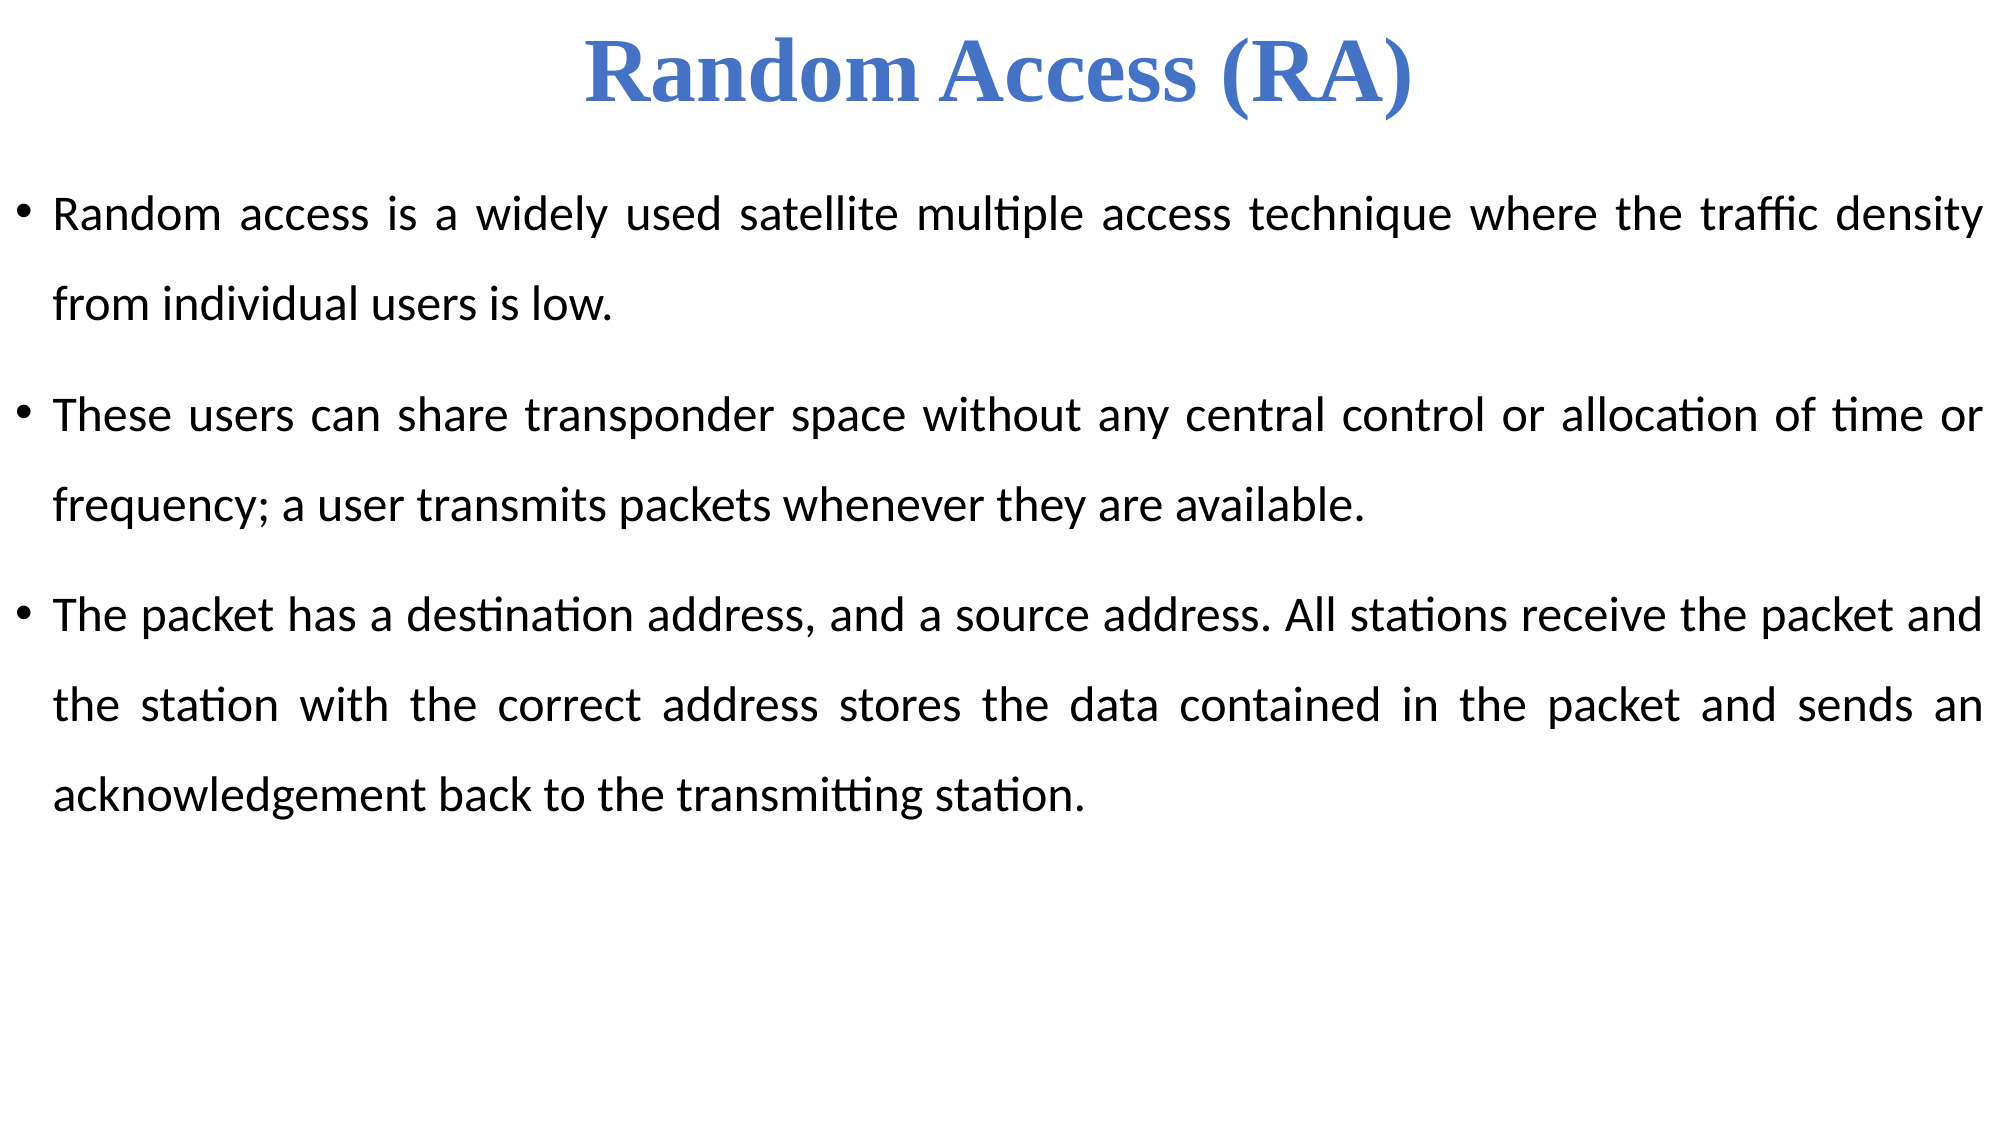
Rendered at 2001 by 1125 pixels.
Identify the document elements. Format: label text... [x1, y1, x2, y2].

list Random access is a widely used satellite multiple access technique where the traffic density from individual users is low. These users can share transponder space without any central control or allocation of time or frequency; a user transmits packets whenever they are available. The packet has a destination address, and a source address. All stations receive the packet and the station with the correct address stores the data contained in the packet and sends an acknowledgement back to the transmitting station. [0, 142, 2000, 1125]
title Random Access (RA) [0, 0, 2000, 142]
